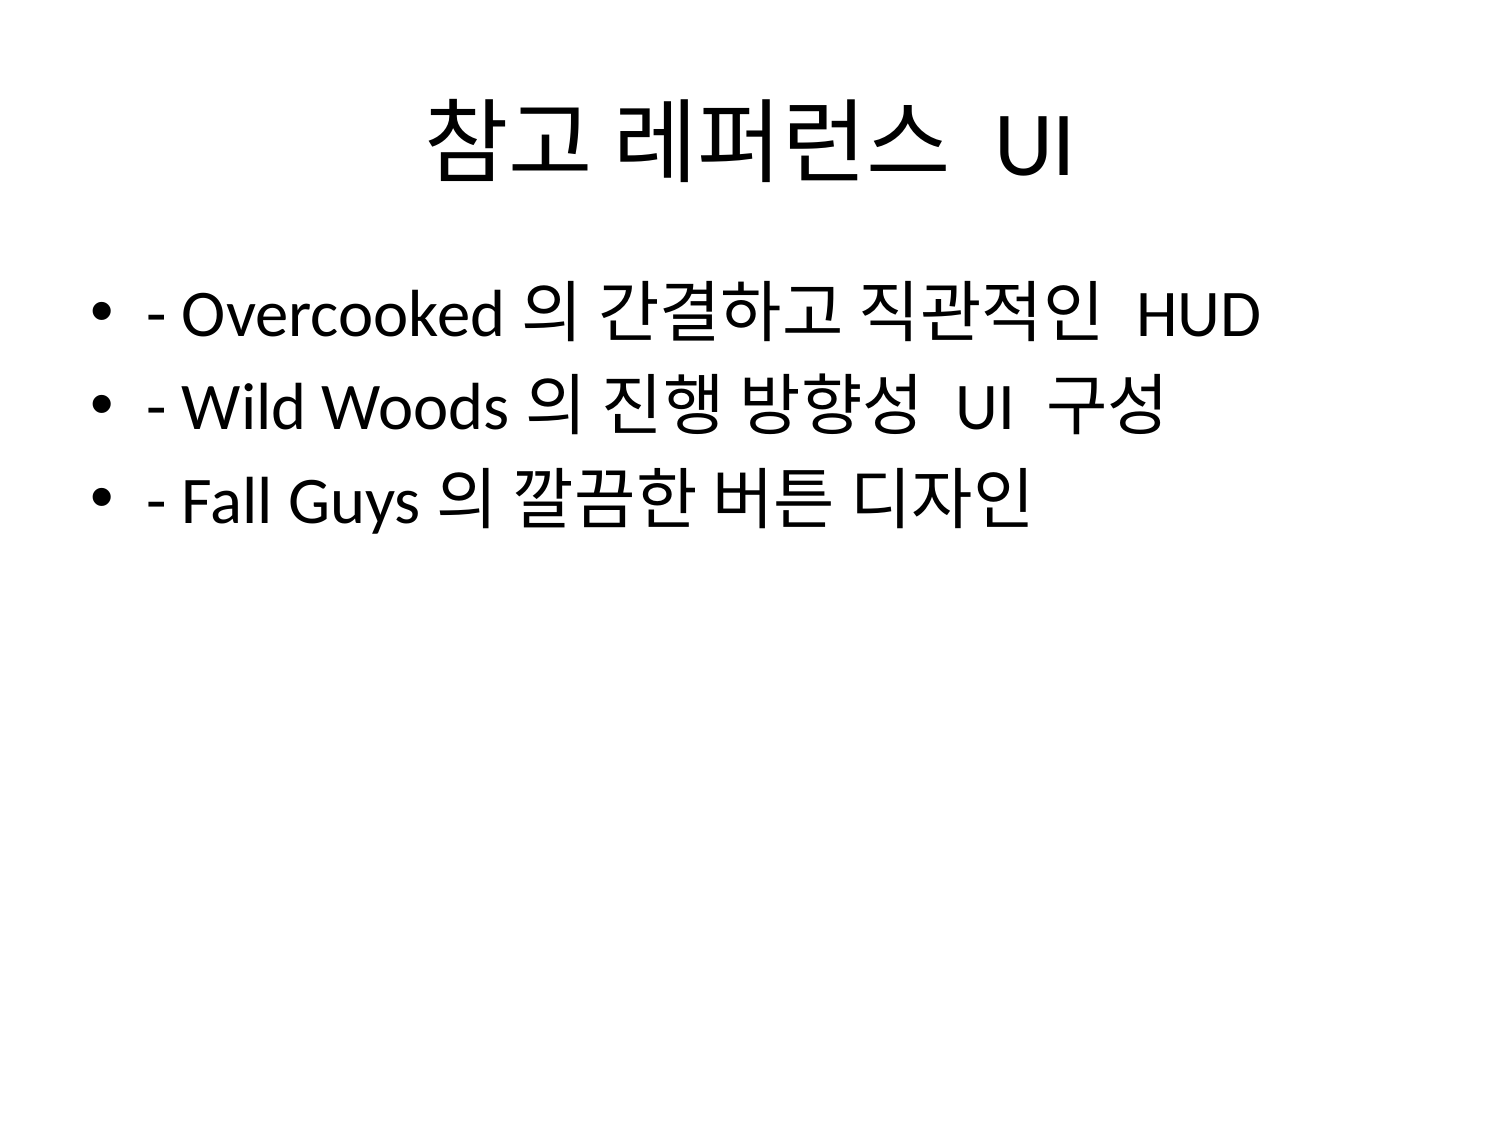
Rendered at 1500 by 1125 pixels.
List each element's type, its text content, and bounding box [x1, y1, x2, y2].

list - Overcooked의 간결하고 직관적인 HUD - Wild Woods의 진행 방향성 UI 구성 - Fall Guys의 깔끔한 버튼 디자인 [75, 262, 1425, 1005]
title 참고 레퍼런스 UI [75, 45, 1425, 233]
